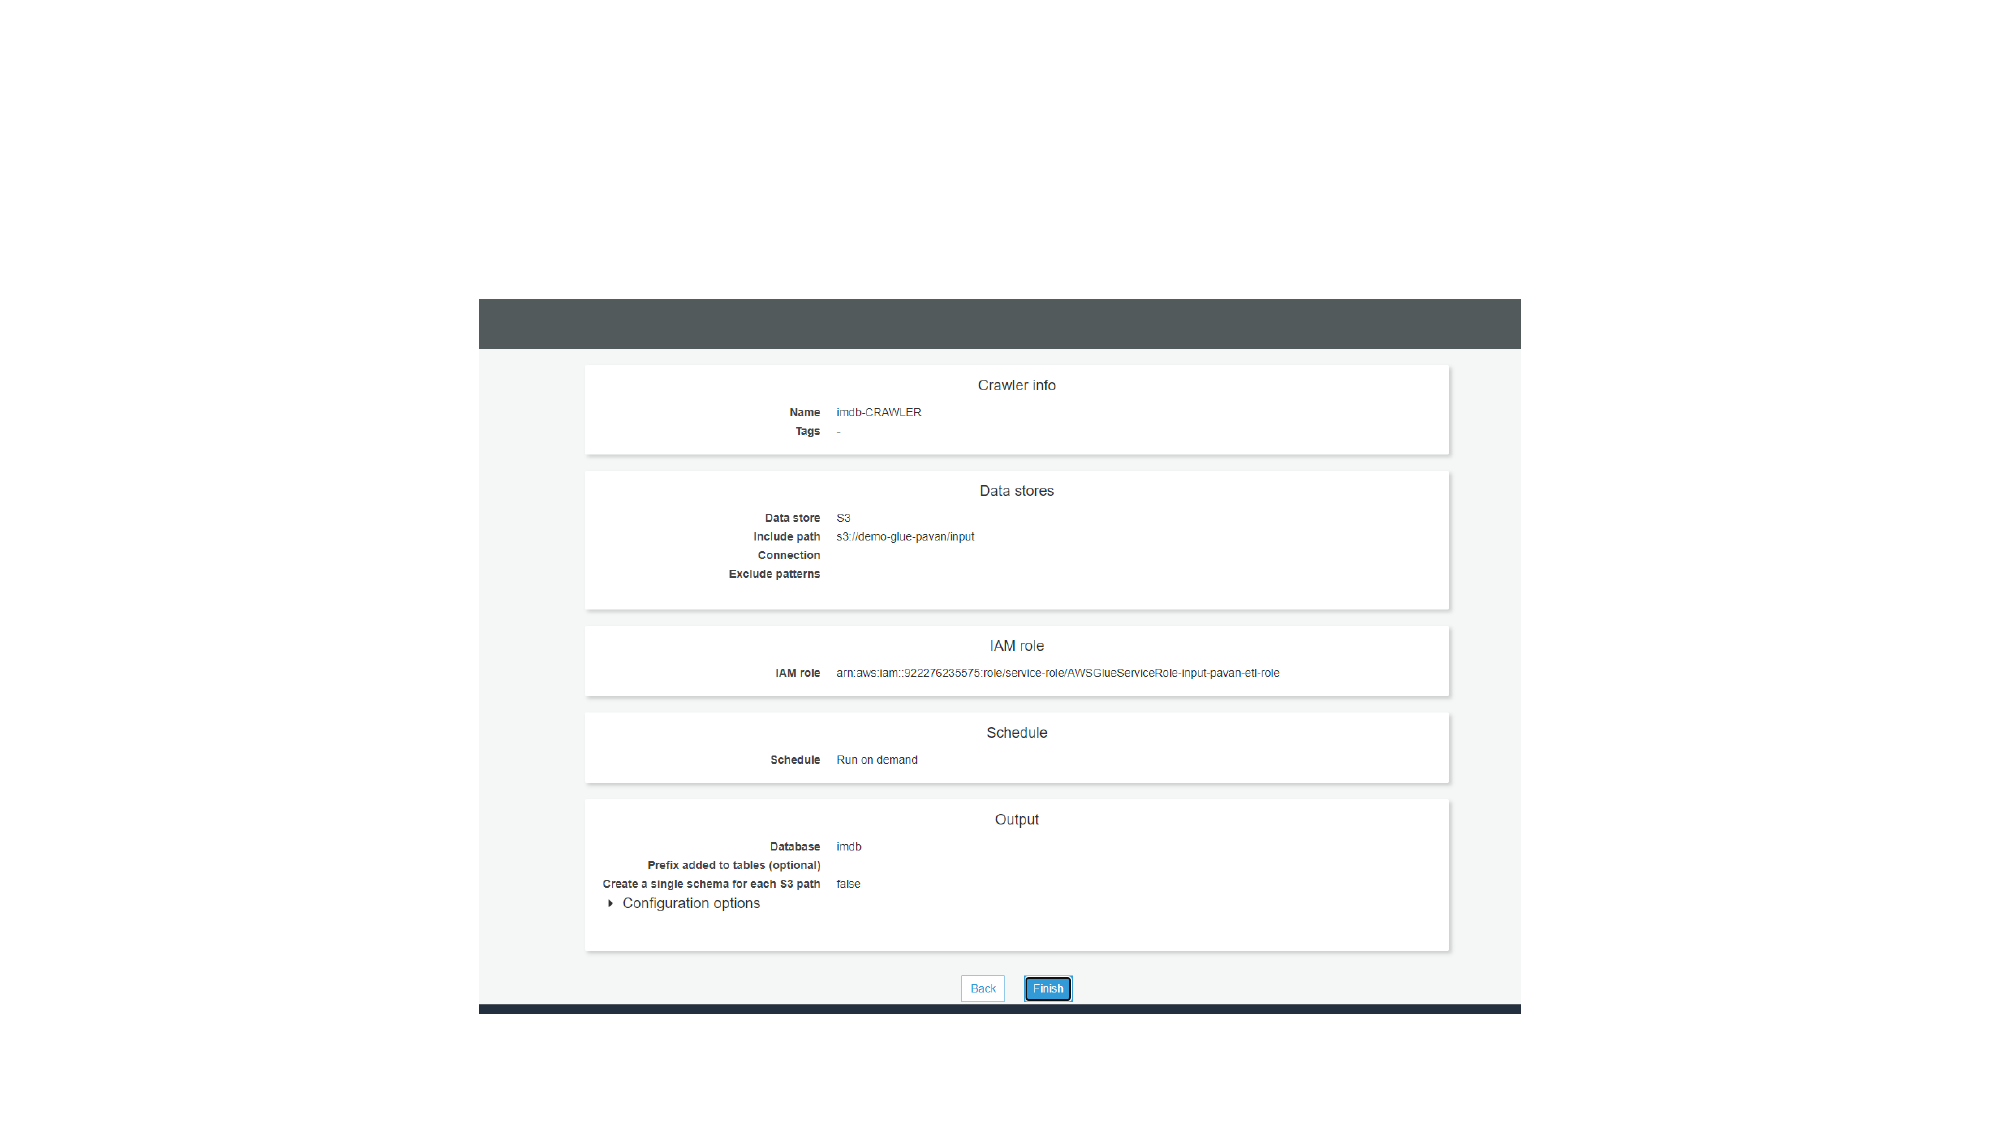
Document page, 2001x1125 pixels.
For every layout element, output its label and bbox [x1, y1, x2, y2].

list [479, 299, 1521, 1014]
